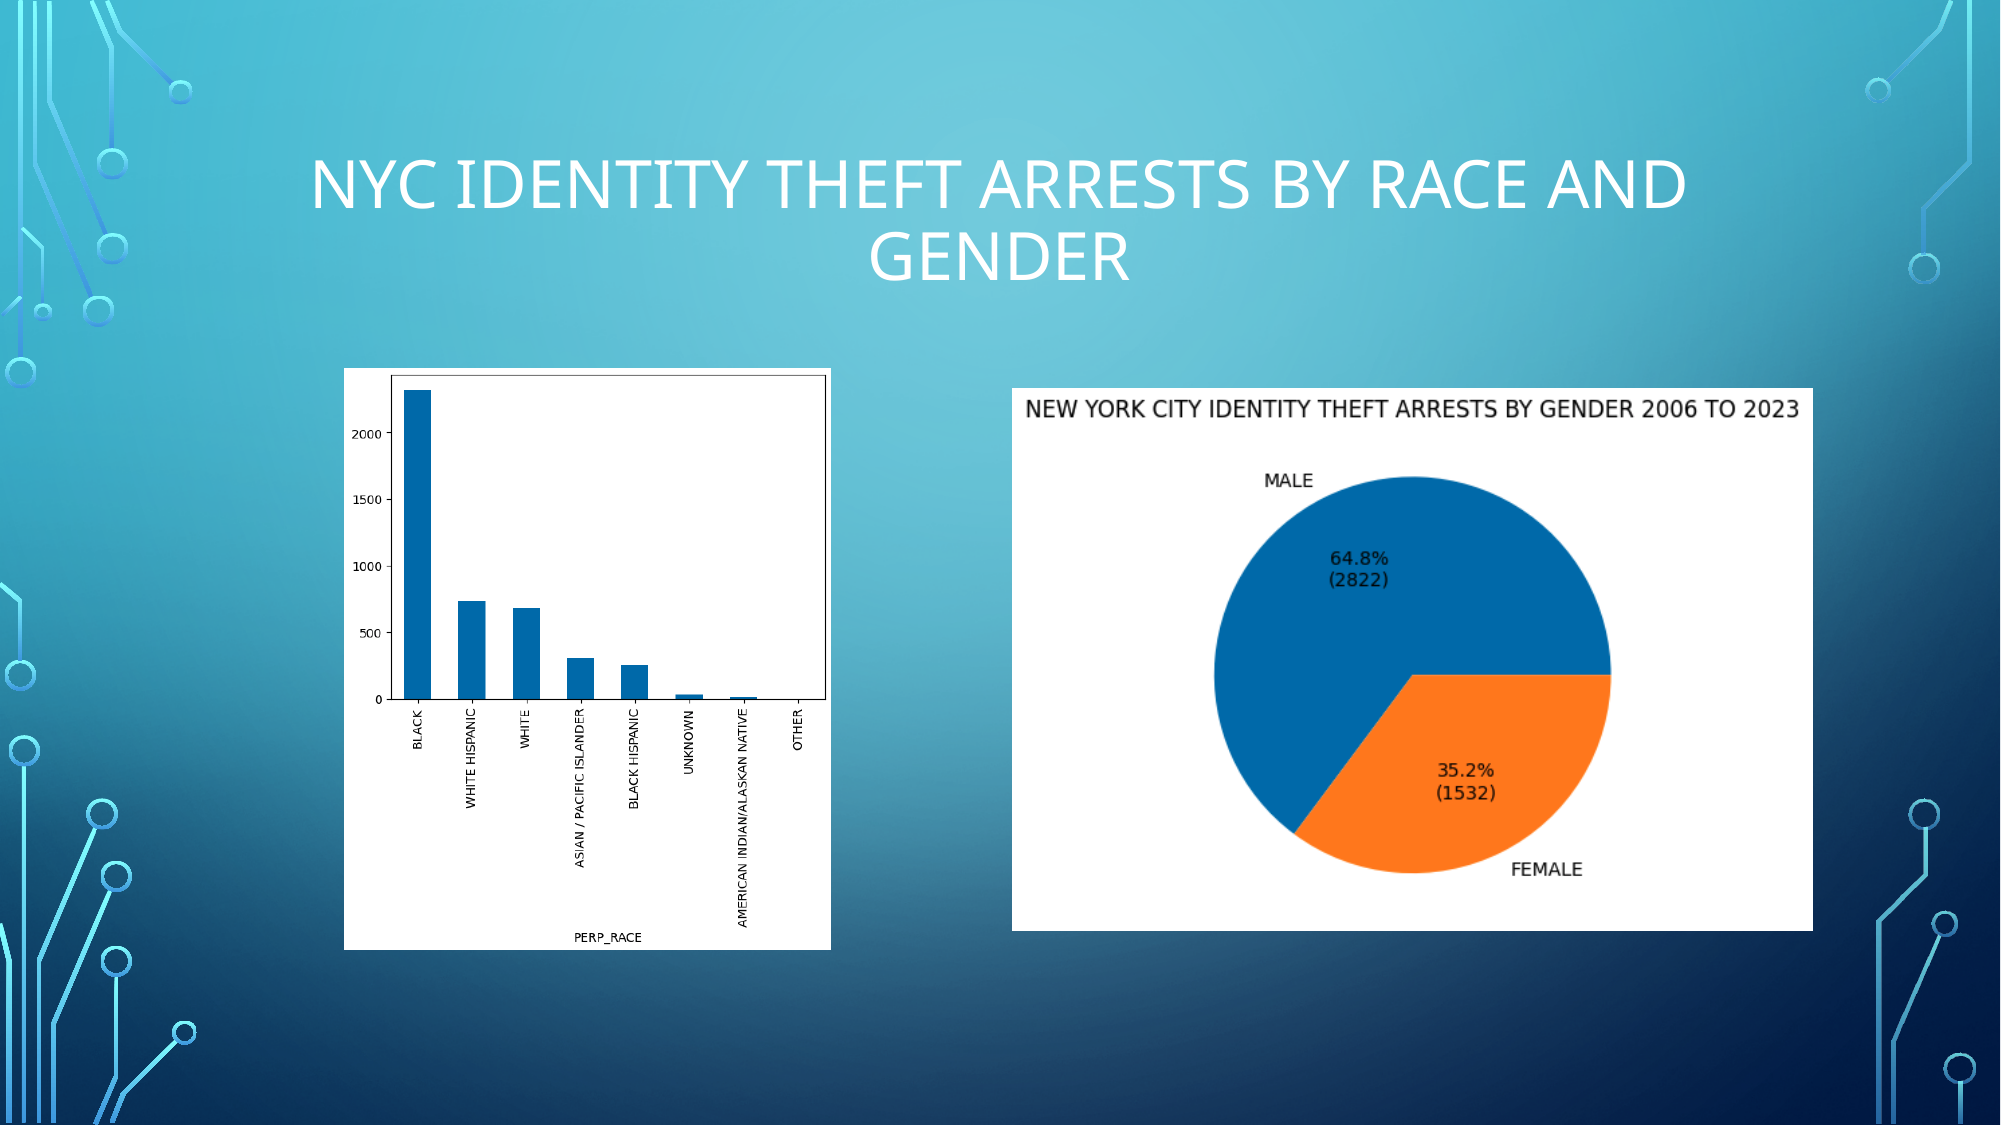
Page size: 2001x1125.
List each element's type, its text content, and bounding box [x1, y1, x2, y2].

title NYC identity theft Arrests by race and gender [187, 101, 1813, 344]
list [343, 368, 831, 951]
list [1012, 387, 1813, 931]
